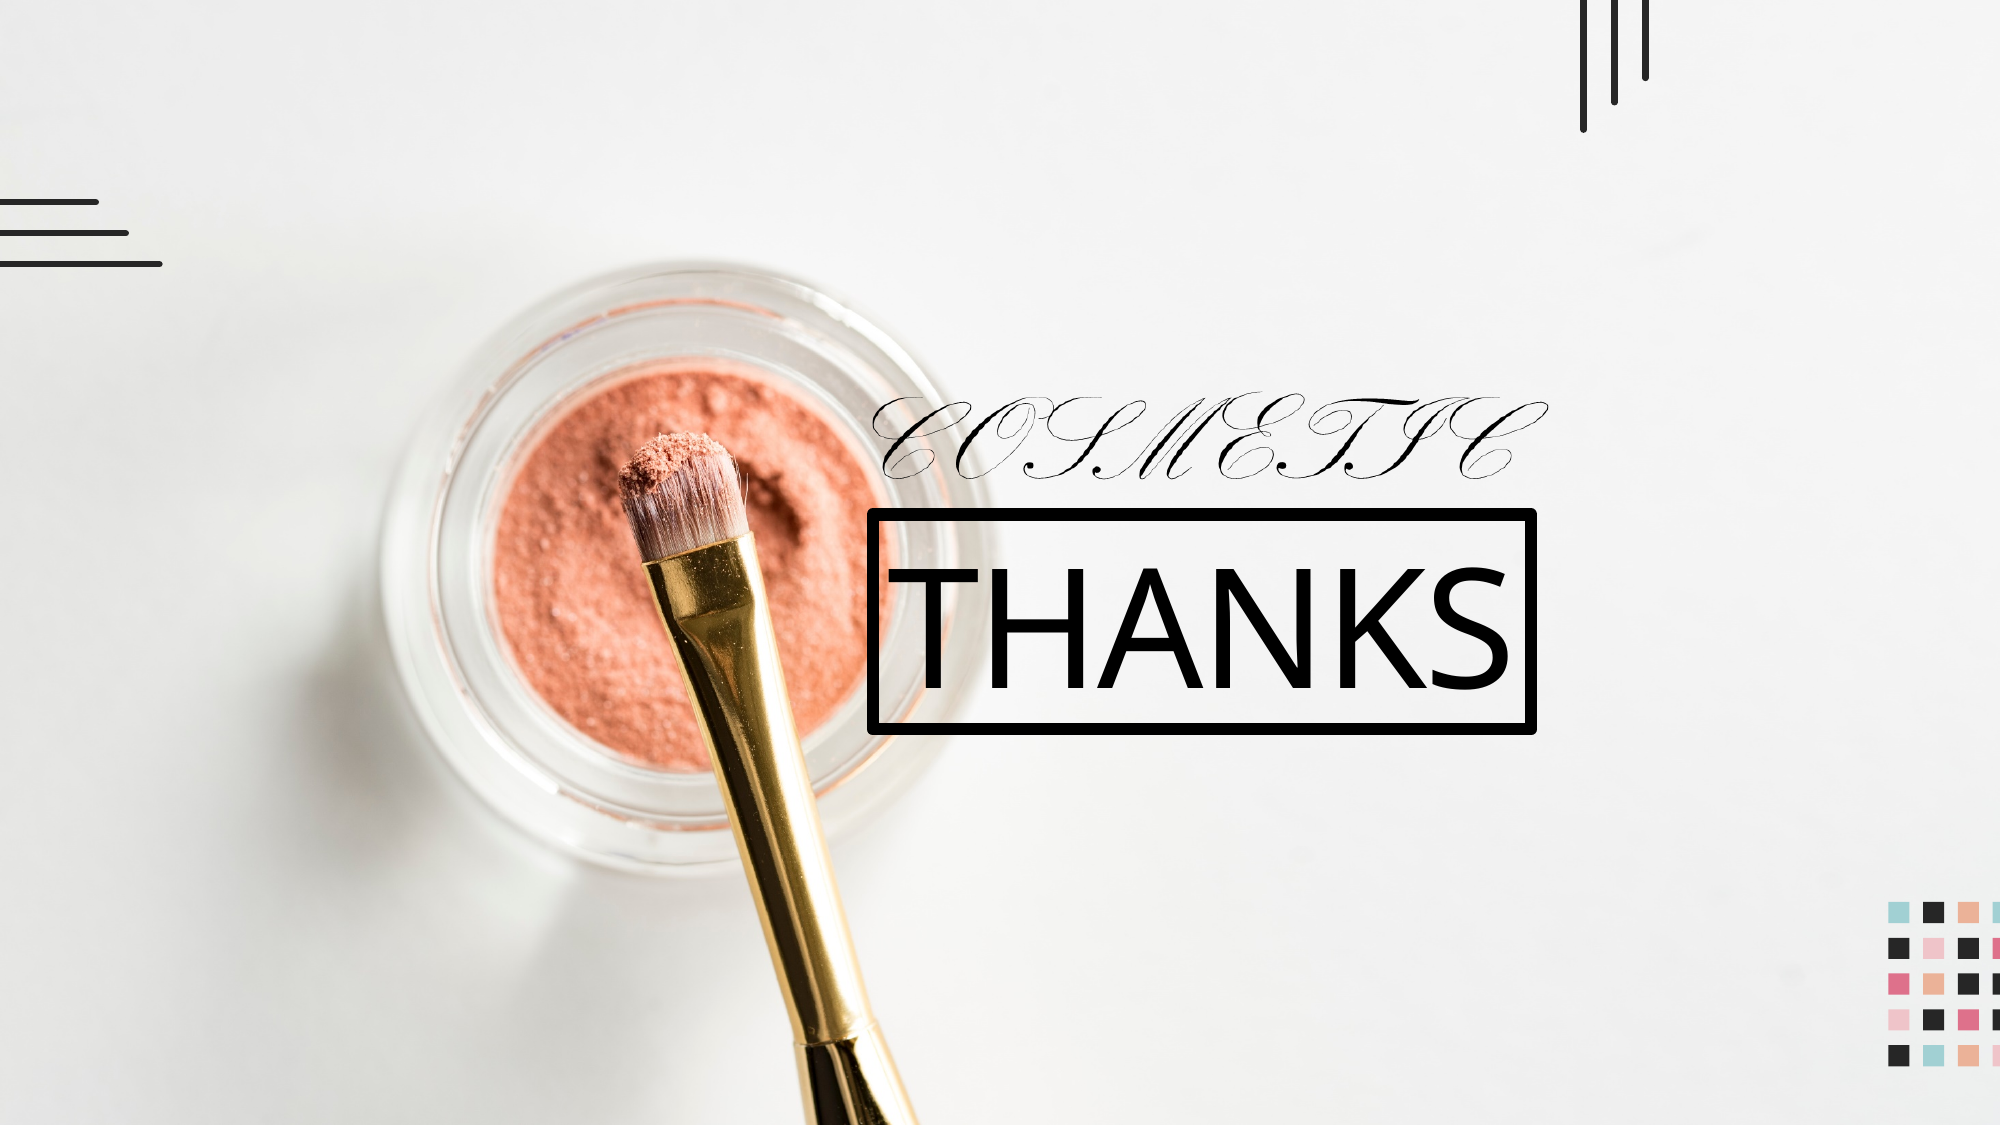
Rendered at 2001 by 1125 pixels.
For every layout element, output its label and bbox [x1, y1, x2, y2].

text_box [0, 0, 2000, 1125]
text_box [1549, 33, 1680, 96]
picture [842, 373, 1580, 515]
text_box [0, 202, 160, 265]
text_box [1888, 901, 2000, 1067]
